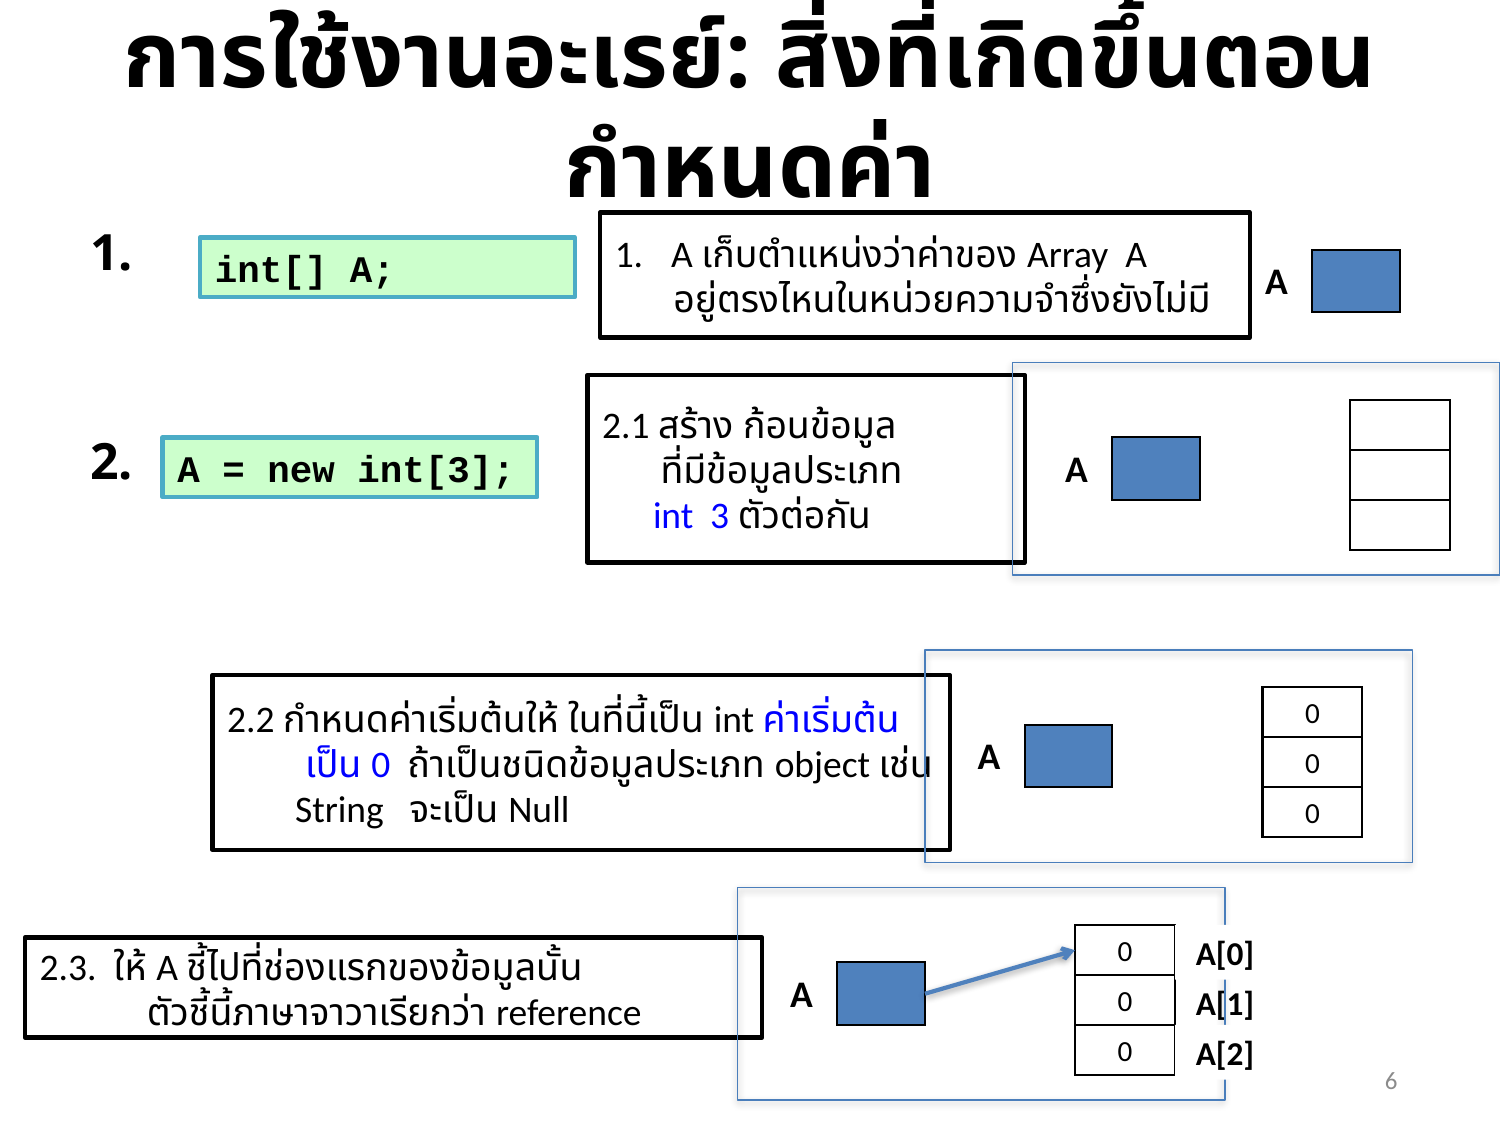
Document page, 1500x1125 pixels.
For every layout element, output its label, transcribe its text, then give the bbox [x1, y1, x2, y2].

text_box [162, 362, 1500, 576]
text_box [212, 649, 1413, 863]
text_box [199, 212, 1401, 338]
slide_number 6 [1062, 1050, 1413, 1110]
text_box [24, 887, 1276, 1101]
title การใช้งานอะเรย์: สิ่งที่เกิดขึ้นตอนกำหนดค่า [75, 12, 1425, 200]
list 1. 2. [75, 212, 1425, 1125]
